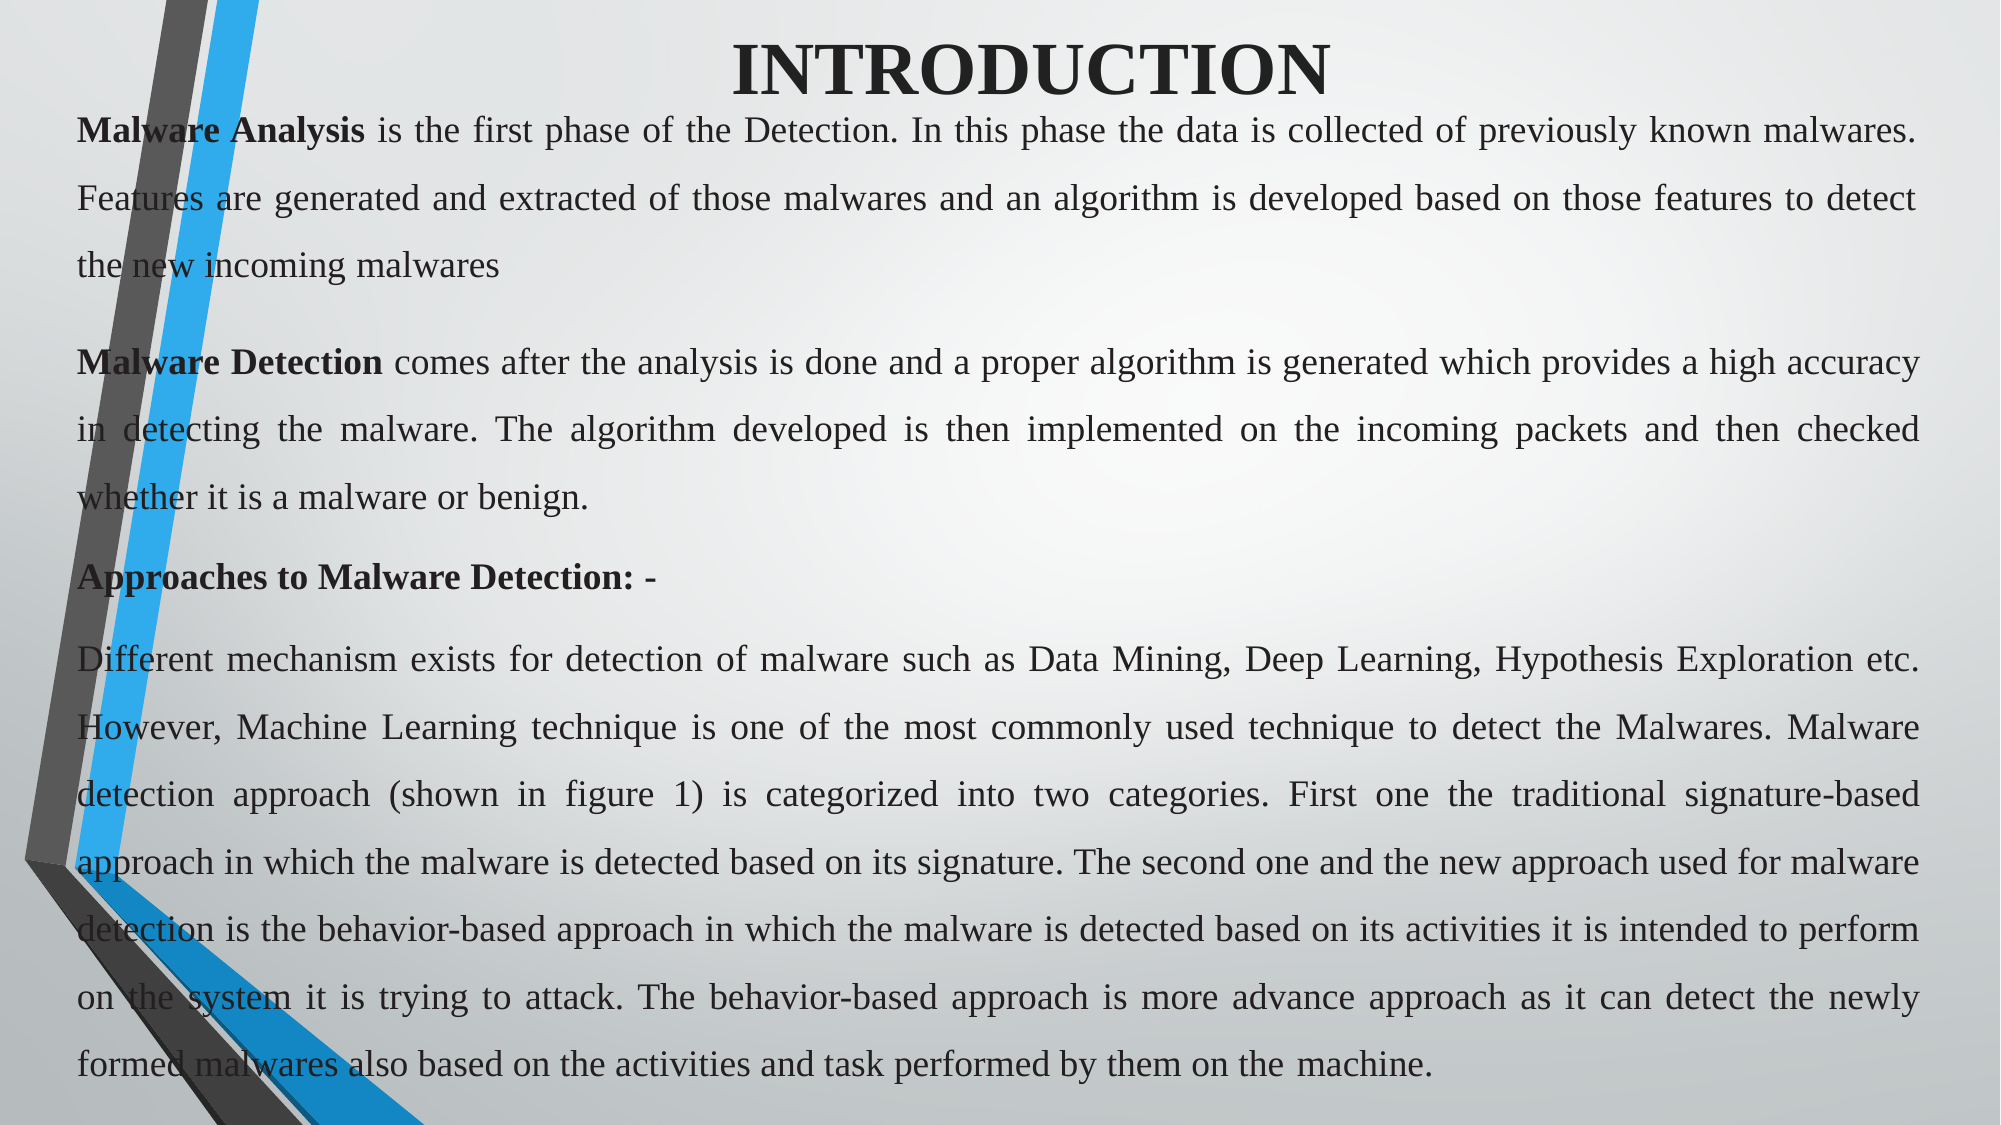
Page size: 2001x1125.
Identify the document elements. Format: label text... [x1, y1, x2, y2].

text_box Malware Analysis is the first phase of the Detection. In this phase the data is collected of previously known malwares. Features are generated and extracted of those malwares and an algorithm is developed based on those features to detect the new incoming malwares Malware Detection comes after the analysis is done and a proper algorithm is generated which provides a high accuracy in detecting the malware. The algorithm developed is then implemented on the incoming packets and then checked whether it is a malware or benign. Approaches to Malware Detection: - Different mechanism exists for detection of malware such as Data Mining, Deep Learning, Hypothesis Exploration etc. However, Machine Learning technique is one of the most commonly used technique to detect the Malwares. Malware detection approach (shown in figure 1) is categorized into two categories. First one the traditional signature-based approach in which the malware is detected based on its signature. The second one and the new approach used for malware detection is the behavior-based approach in which the malware is detected based on its activities it is intended to perform on the system it is trying to attack. The behavior-based approach is more advance approach as it can detect the newly formed malwares also based on the activities and task performed by them on the machine. [62, 75, 1938, 1092]
text_box INTRODUCTION [251, 0, 1662, 75]
